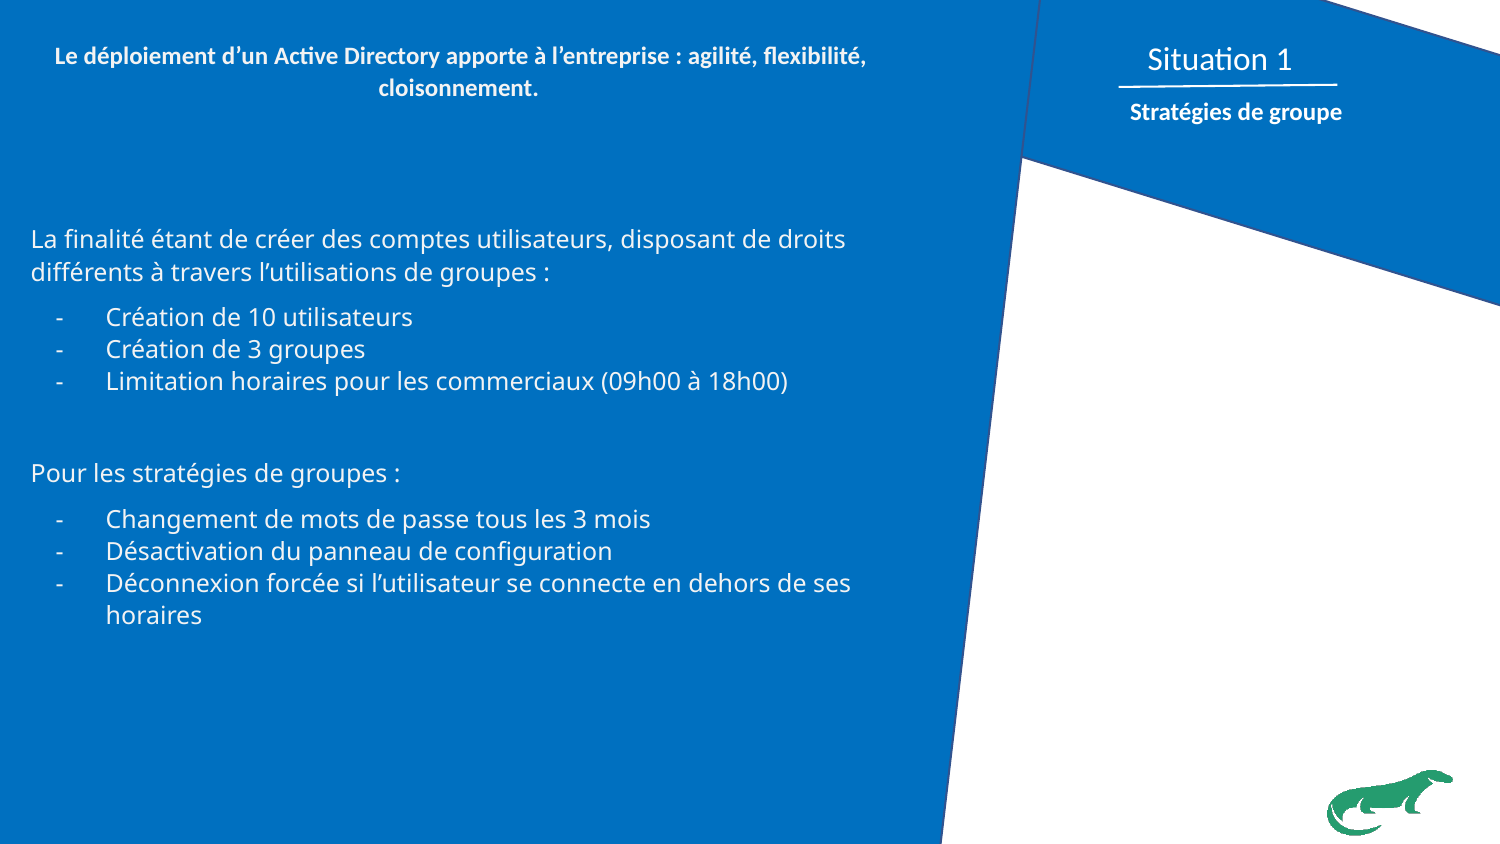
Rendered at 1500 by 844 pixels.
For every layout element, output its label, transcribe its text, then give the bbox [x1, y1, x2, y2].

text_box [1118, 84, 1338, 88]
picture [1314, 760, 1456, 844]
text_box [0, 0, 1040, 844]
text_box [1022, 0, 1500, 306]
text_box Situation 1 [1132, 22, 1324, 80]
text_box Stratégies de groupe [1114, 80, 1500, 142]
text_box Le déploiement d’un Active Directory apporte à l’entreprise : agilité, flexibilité, cloisonnement. La finalité étant de créer des comptes utilisateurs, disposant de droits différents à travers l’utilisations de groupes : Création de 10 utilisateurs Création de 3 groupes Limitation horaires pour les commerciaux (09h00 à 18h00) Pour les stratégies de groupes : Changement de mots de passe tous les 3 mois Désactivation du panneau de configuration Déconnexion forcée si l’utilisateur se connecte en dehors de ses horaires [15, 22, 903, 166]
